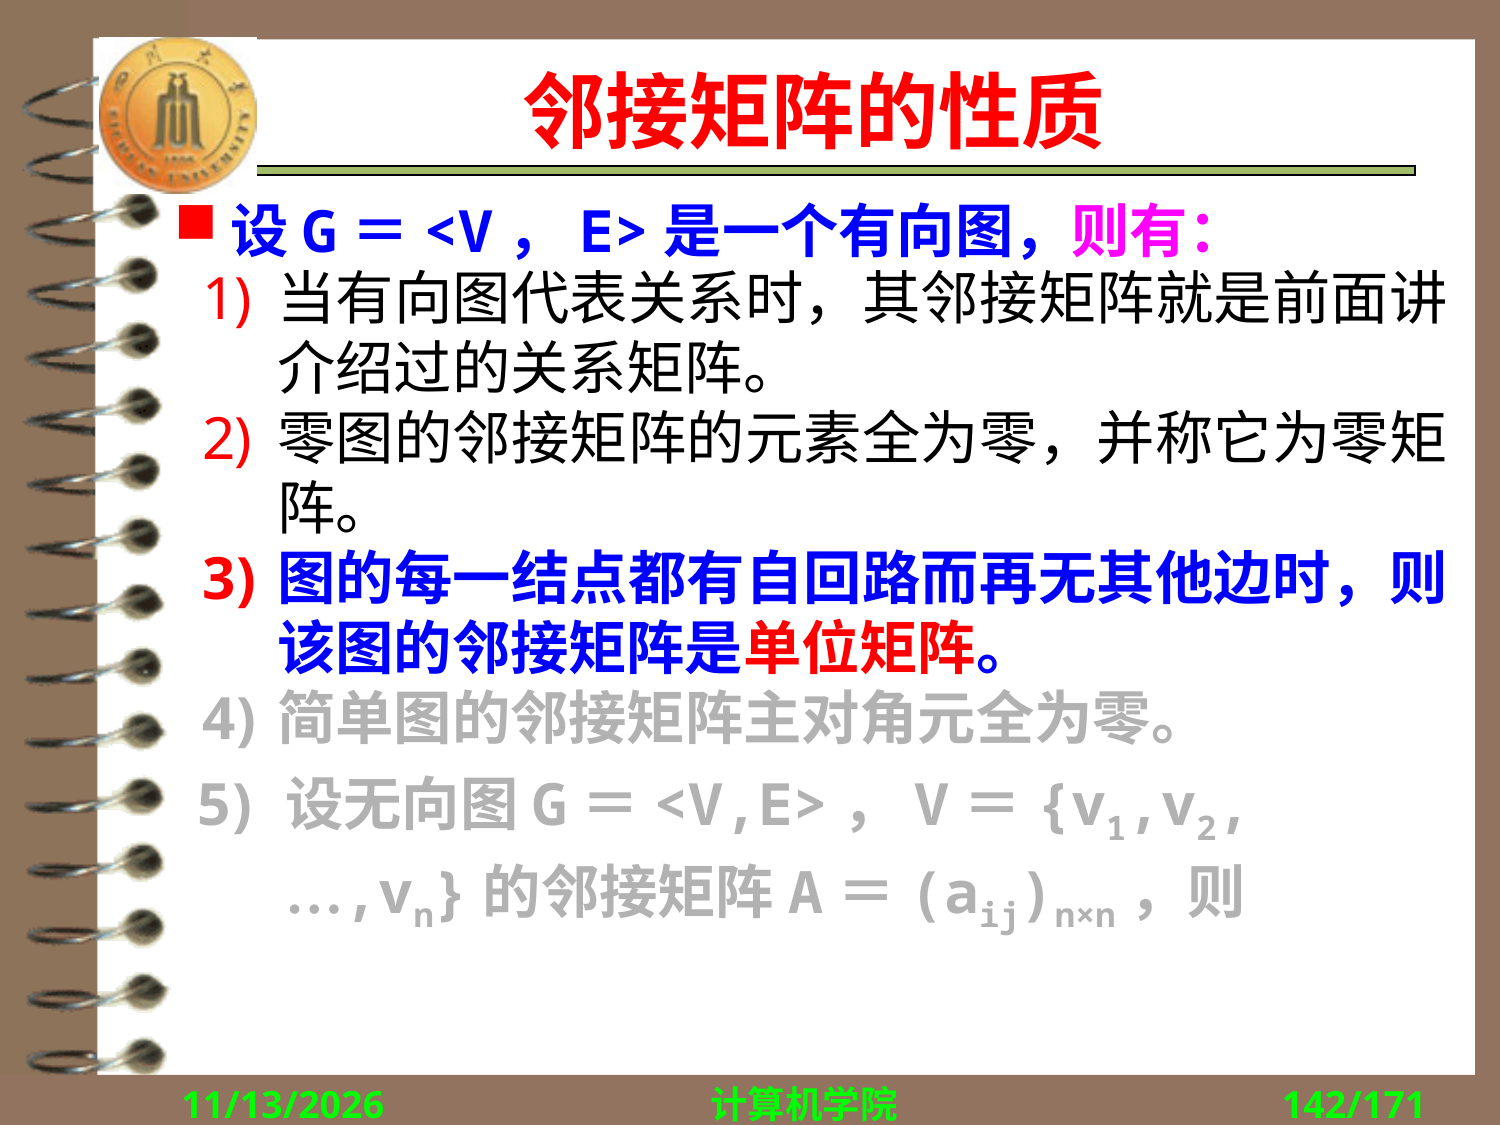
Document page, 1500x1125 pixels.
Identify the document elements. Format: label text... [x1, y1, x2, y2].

text_box 当有向图代表关系时，其邻接矩阵就是前面讲介绍过的关系矩阵。 零图的邻接矩阵的元素全为零，并称它为零矩阵。 图的每一结点都有自回路而再无其他边时，则该图的邻接矩阵是单位矩阵。 简单图的邻接矩阵主对角元全为零。 [187, 253, 1463, 759]
text_box 设G＝<V，E>是一个有向图，则有： [159, 172, 1447, 272]
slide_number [166, 1073, 479, 1100]
title 邻接矩阵的性质 [212, 50, 1415, 168]
footer 计算机学院 [479, 1073, 1128, 1100]
picture [0, 0, 257, 1075]
list 设无向图G＝<V,E>，V＝{v1,v2,…,vn}的邻接矩阵A＝(aij)n×n，则 [183, 751, 1446, 921]
slide_number 142/171 [1128, 1073, 1442, 1100]
